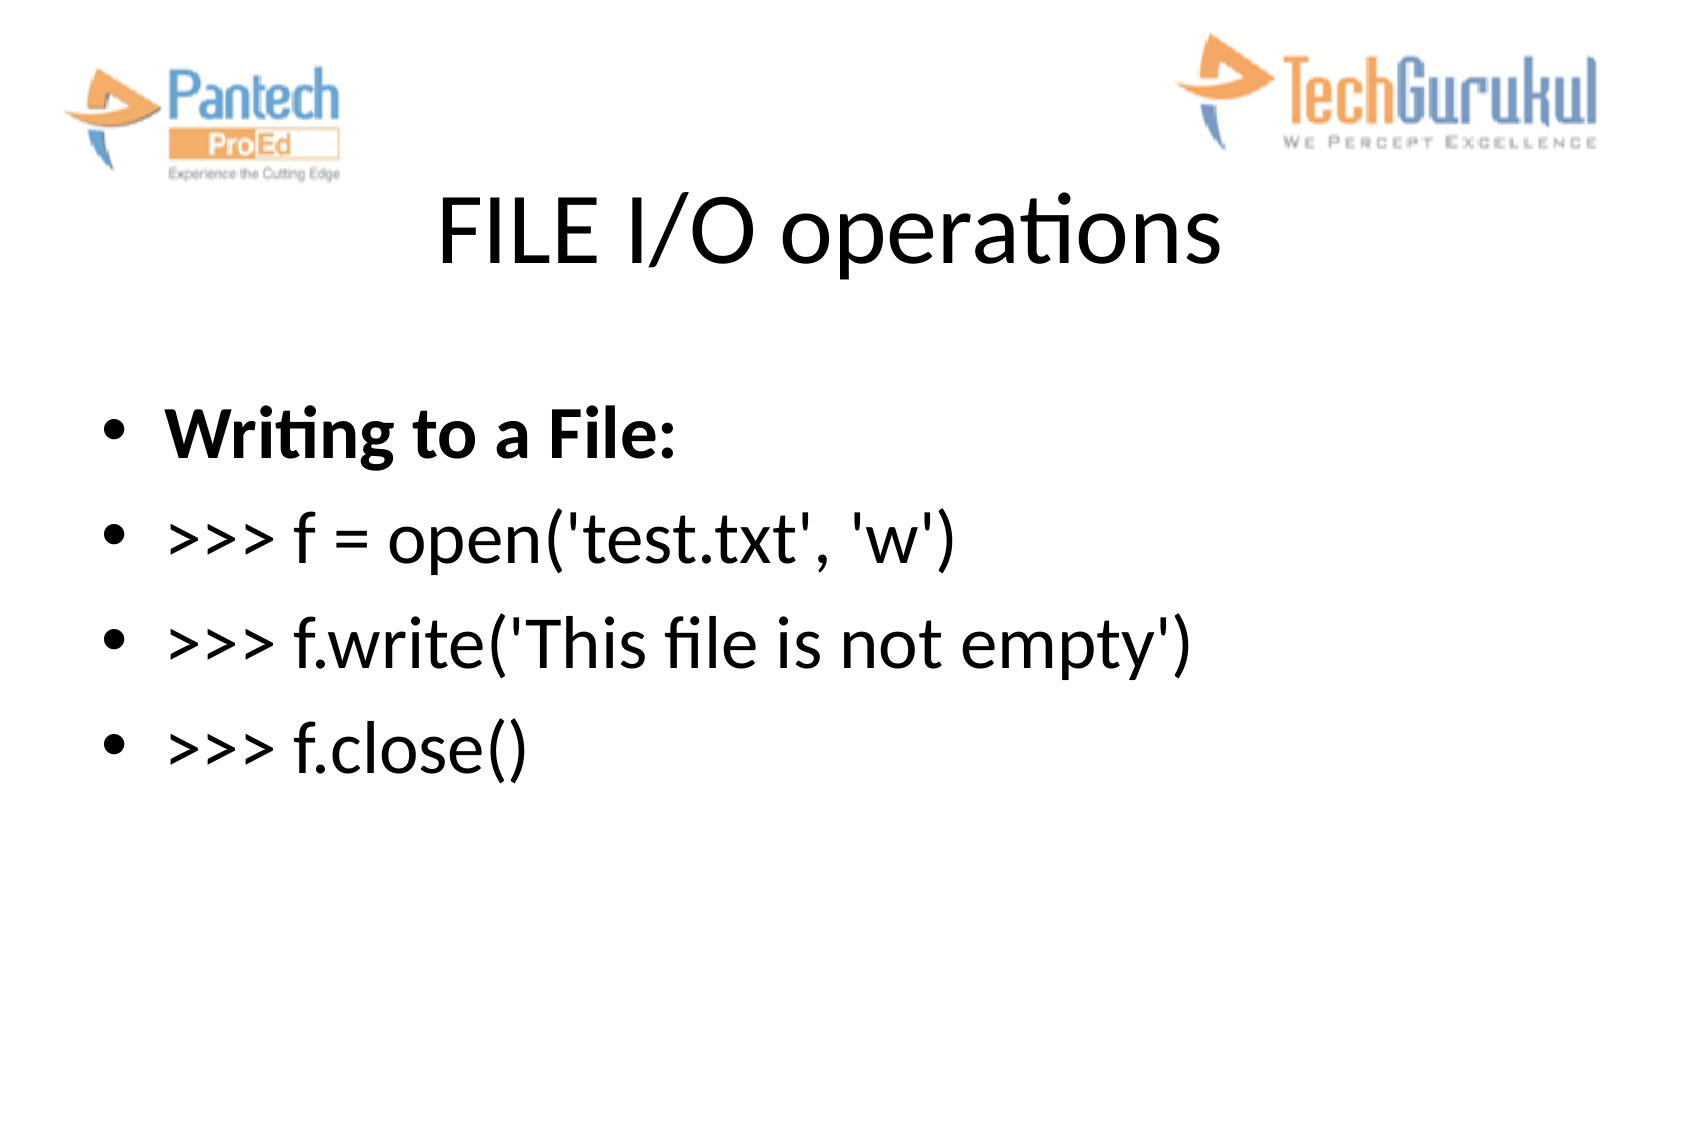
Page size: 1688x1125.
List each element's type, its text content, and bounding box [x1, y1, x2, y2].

title FILE I/O operations [70, 128, 1590, 317]
list Writing to a File: >>> f = open('test.txt', 'w') >>> f.write('This file is not empty') >>> f.close() [84, 375, 1604, 1005]
